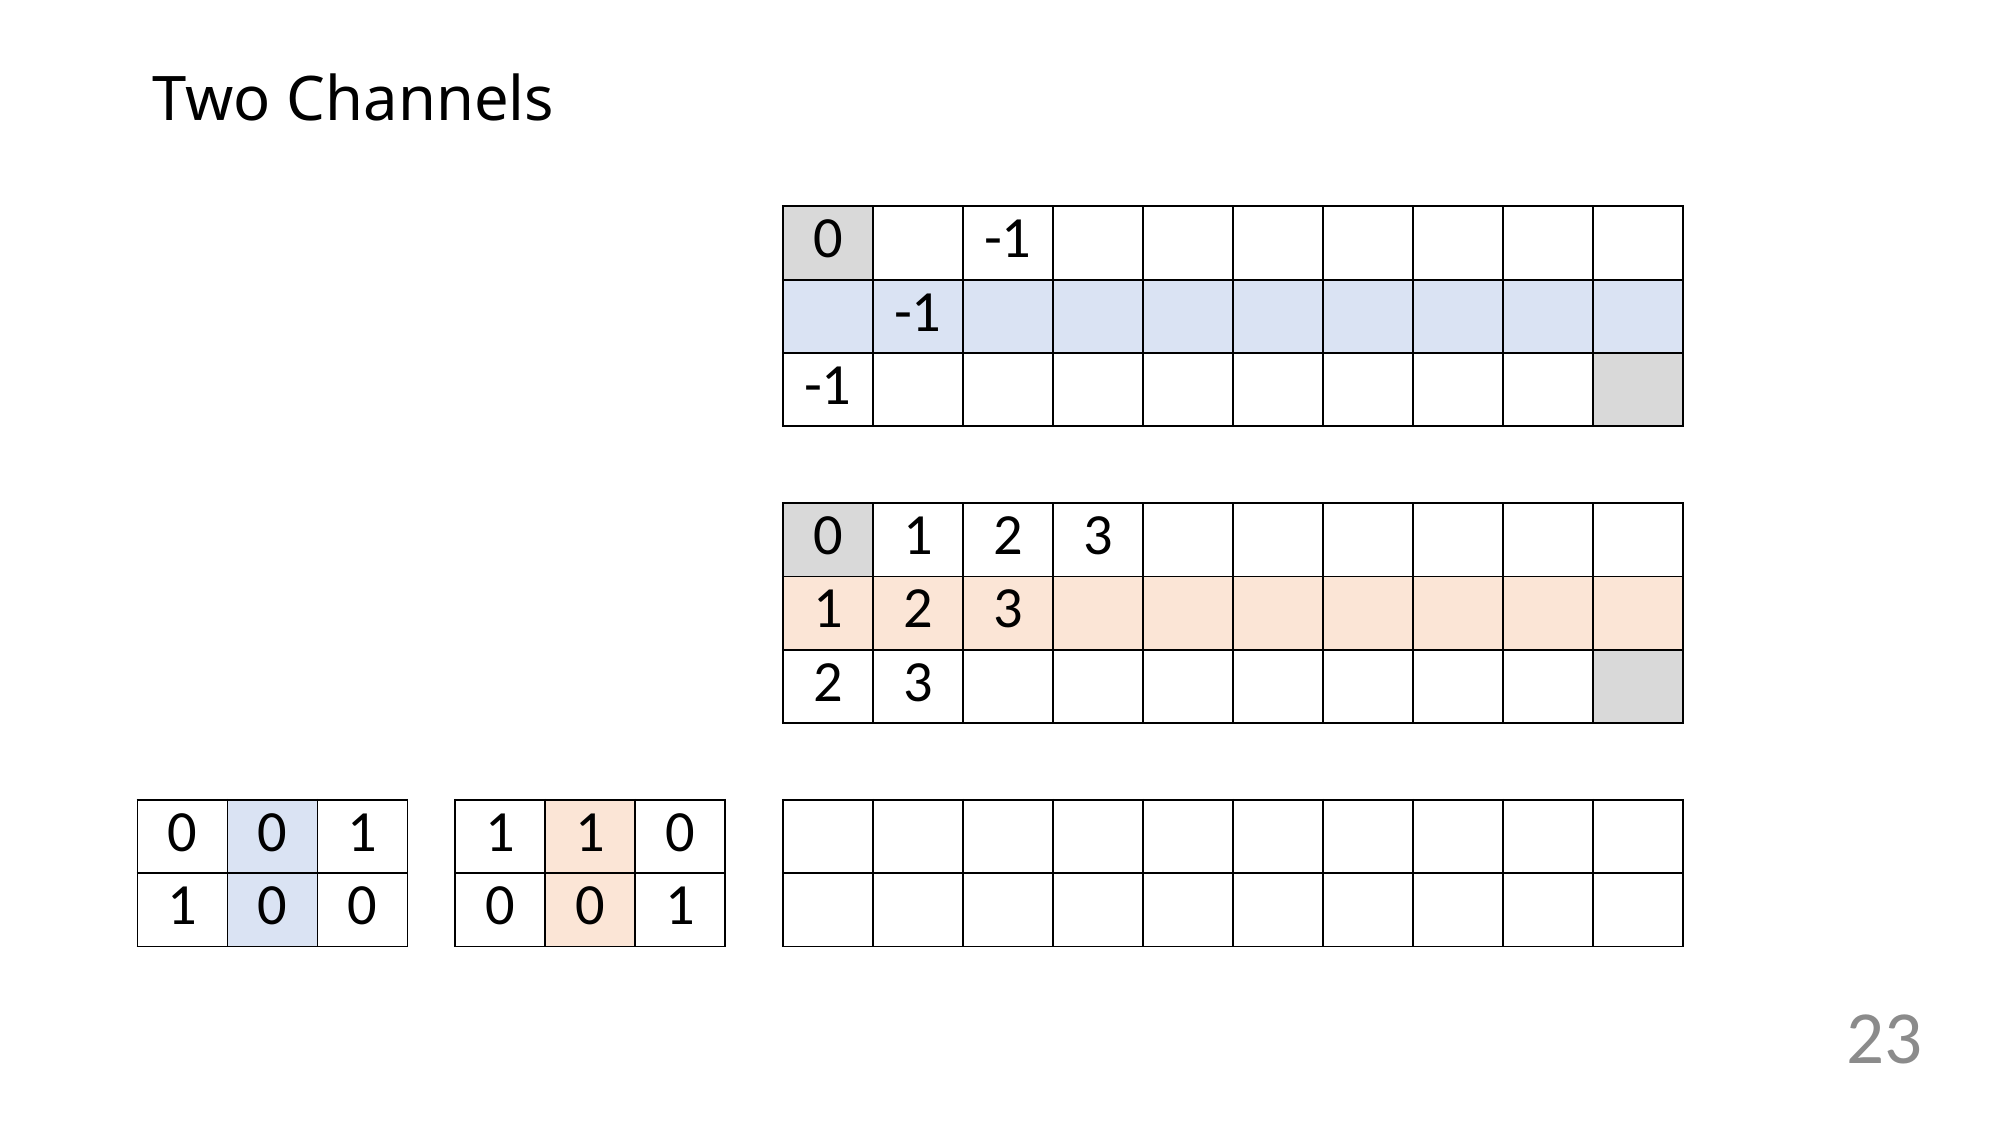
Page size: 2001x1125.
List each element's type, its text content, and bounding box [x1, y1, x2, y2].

table_cell [1054, 577, 1142, 649]
table_header [1324, 504, 1412, 576]
table_header [1324, 801, 1412, 872]
table_header [1414, 504, 1502, 576]
table_header 2 [964, 504, 1052, 576]
table_header [1144, 207, 1232, 279]
table_header [874, 801, 962, 872]
table_header [1234, 504, 1322, 576]
table_header 0 [784, 207, 872, 279]
table_header [1054, 207, 1142, 279]
table_header 0 [636, 801, 724, 872]
table_header [964, 801, 1052, 872]
table_header [784, 801, 872, 872]
table_header 0 [228, 801, 317, 872]
table_cell [874, 874, 962, 946]
table_cell [1324, 874, 1412, 946]
table_cell [1504, 651, 1592, 722]
table_cell [1504, 354, 1592, 425]
table_header 1 [874, 504, 962, 576]
table_header 0 [784, 504, 872, 576]
table_header 1 [318, 801, 407, 872]
table_cell 1 [138, 874, 227, 946]
table_cell -1 [874, 281, 962, 352]
table_header [1504, 504, 1592, 576]
table_cell 1 [636, 874, 724, 946]
table_cell [1234, 874, 1322, 946]
table_header [1504, 801, 1592, 872]
table_cell [1504, 281, 1592, 352]
table_cell [1594, 281, 1682, 352]
table_cell [784, 874, 872, 946]
table_header -1 [964, 207, 1052, 279]
table_cell [1144, 354, 1232, 425]
table_cell 2 [874, 577, 962, 649]
table_cell [964, 651, 1052, 722]
table_cell [1414, 354, 1502, 425]
table_header [1594, 801, 1682, 872]
table_cell 0 [228, 874, 317, 946]
table_header [1414, 801, 1502, 872]
table_header 3 [1054, 504, 1142, 576]
table_cell 0 [456, 874, 544, 946]
table_cell [1324, 651, 1412, 722]
table_cell [1414, 577, 1502, 649]
table_header 1 [546, 801, 634, 872]
table_cell [964, 874, 1052, 946]
table_cell [964, 281, 1052, 352]
table_header [1414, 207, 1502, 279]
table_cell 0 [318, 874, 407, 946]
table_cell [964, 354, 1052, 425]
table_cell [1054, 874, 1142, 946]
table_header [1144, 504, 1232, 576]
table_cell 0 [546, 874, 634, 946]
table_header [1234, 801, 1322, 872]
table_cell [1144, 577, 1232, 649]
table_header [1144, 801, 1232, 872]
table_cell 2 [784, 651, 872, 722]
slide_number 23 [1750, 969, 1938, 1099]
table_header [1234, 207, 1322, 279]
table_cell [1414, 281, 1502, 352]
table_cell [1504, 874, 1592, 946]
table_cell [1234, 281, 1322, 352]
table_cell [1054, 354, 1142, 425]
table_cell [1054, 651, 1142, 722]
table_header 0 [138, 801, 227, 872]
table_header [1054, 801, 1142, 872]
title Two Channels [137, 59, 1863, 142]
table_cell [1594, 577, 1682, 649]
table_header [1504, 207, 1592, 279]
table_cell [1054, 281, 1142, 352]
table_cell [784, 281, 872, 352]
table_cell 3 [874, 651, 962, 722]
table_cell [1594, 874, 1682, 946]
table_cell 1 [784, 577, 872, 649]
table_cell [1144, 651, 1232, 722]
table_cell [1144, 874, 1232, 946]
table_cell [1234, 354, 1322, 425]
table_header [1324, 207, 1412, 279]
table_cell 3 [964, 577, 1052, 649]
table_cell [1234, 651, 1322, 722]
table_cell [1414, 874, 1502, 946]
table_cell [1144, 281, 1232, 352]
table_cell [1324, 577, 1412, 649]
table_header [874, 207, 962, 279]
table_cell [1324, 354, 1412, 425]
table_cell [1504, 577, 1592, 649]
table_header [1594, 207, 1682, 279]
table_cell [1234, 577, 1322, 649]
table_cell [1594, 651, 1682, 722]
table_header 1 [456, 801, 544, 872]
table_header [1594, 504, 1682, 576]
table_cell [1324, 281, 1412, 352]
table_cell [1594, 354, 1682, 425]
table_cell -1 [784, 354, 872, 425]
table_cell [1414, 651, 1502, 722]
table_cell [874, 354, 962, 425]
